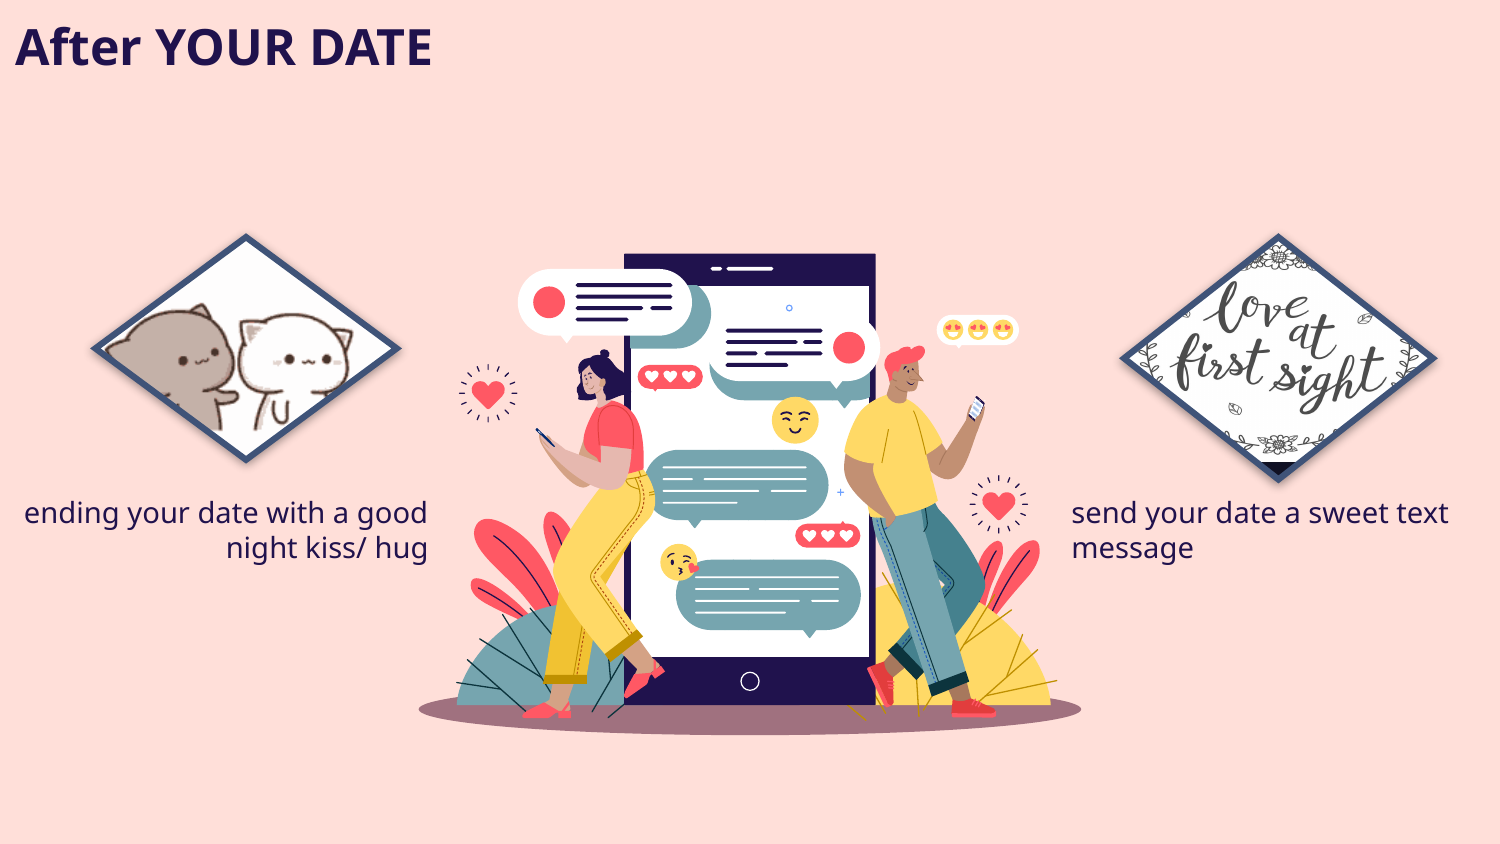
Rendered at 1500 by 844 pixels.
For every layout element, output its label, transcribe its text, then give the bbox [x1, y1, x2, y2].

text_box After YOUR DATE [0, 0, 493, 74]
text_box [418, 253, 1082, 736]
picture [1123, 236, 1434, 480]
picture [95, 236, 397, 460]
text_box send your date a sweet text message [1085, 498, 1500, 561]
text_box ending your date with a good night kiss/ hug [0, 498, 413, 561]
